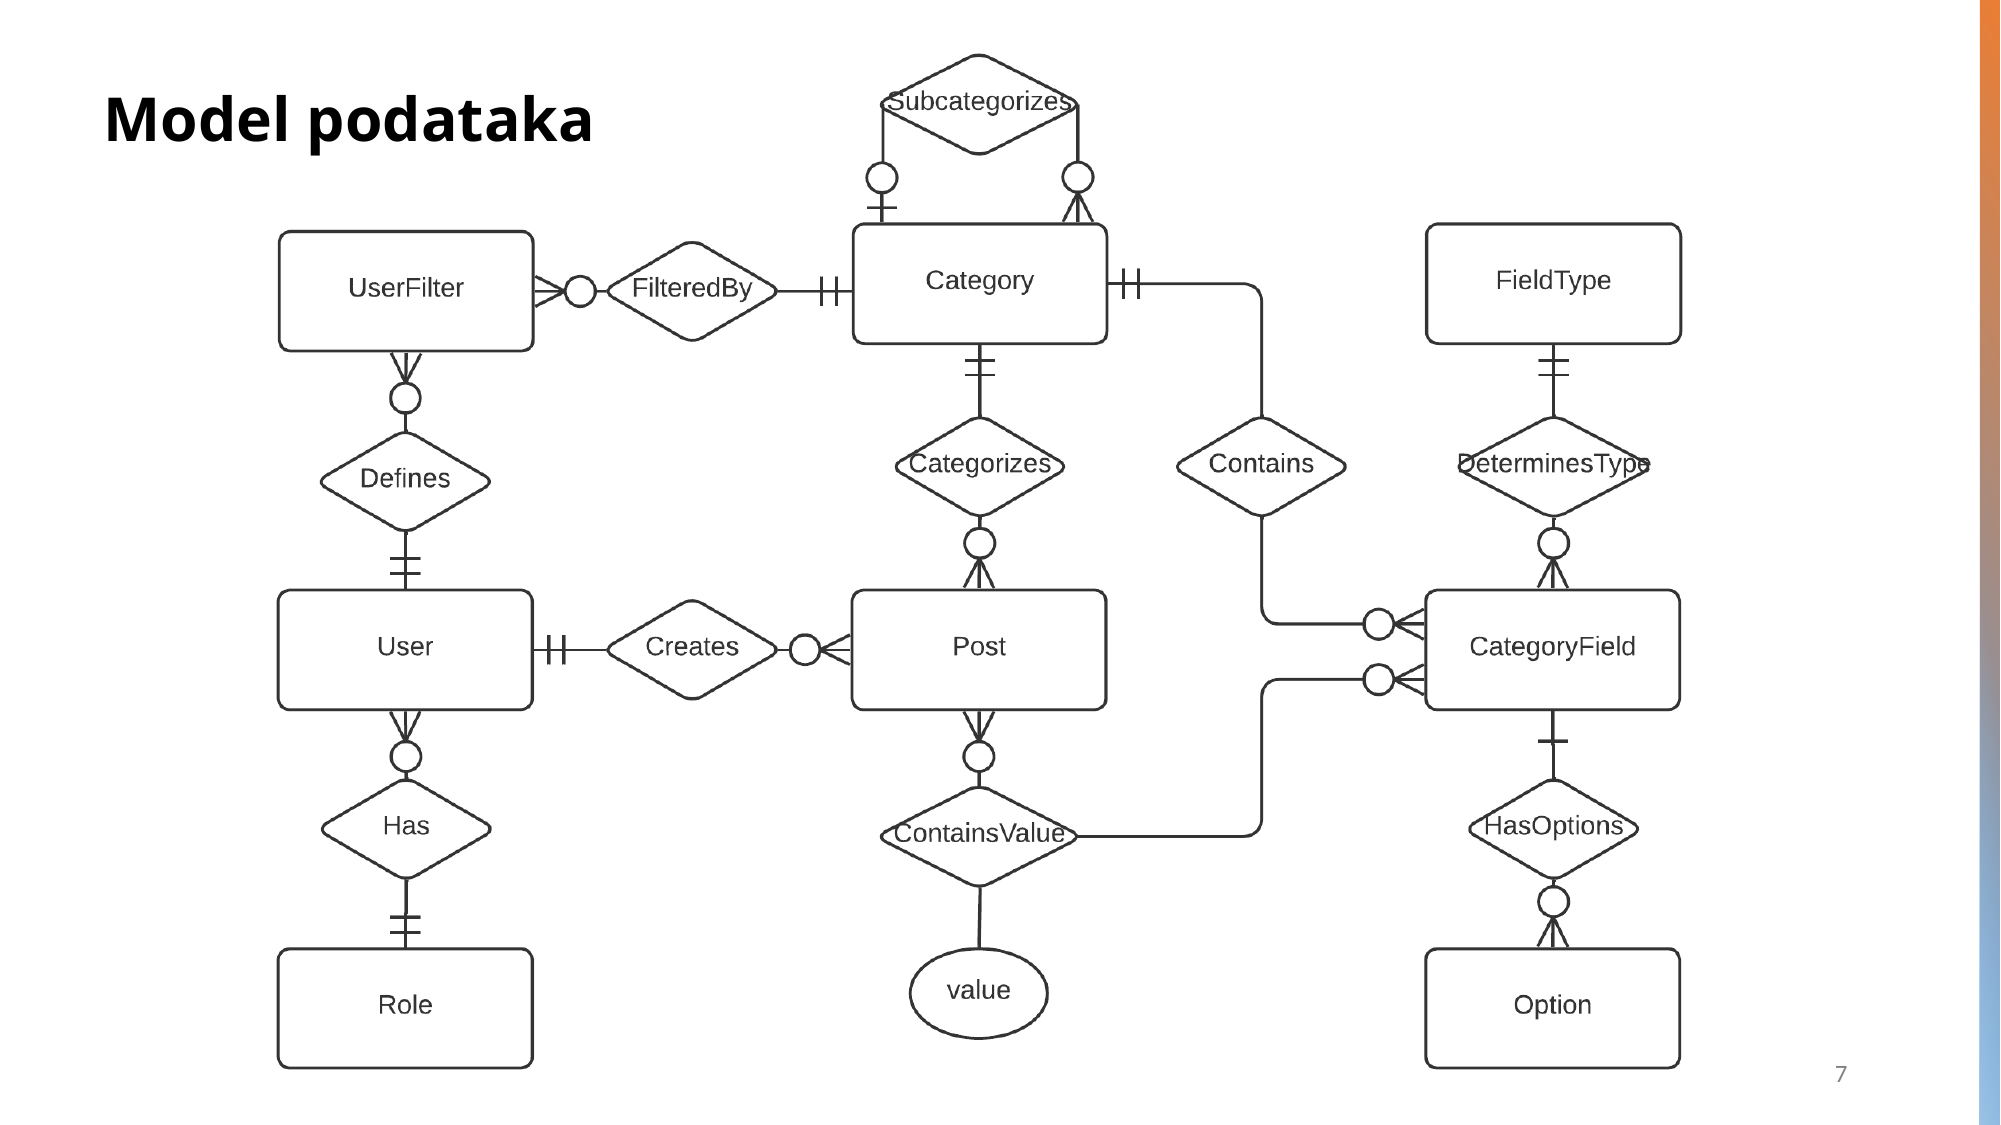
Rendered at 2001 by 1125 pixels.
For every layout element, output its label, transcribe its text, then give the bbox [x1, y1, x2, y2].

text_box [1979, 0, 2000, 1125]
title Model podataka [88, 19, 612, 163]
slide_number 6 [1723, 1042, 1863, 1103]
picture [248, 22, 1723, 1104]
